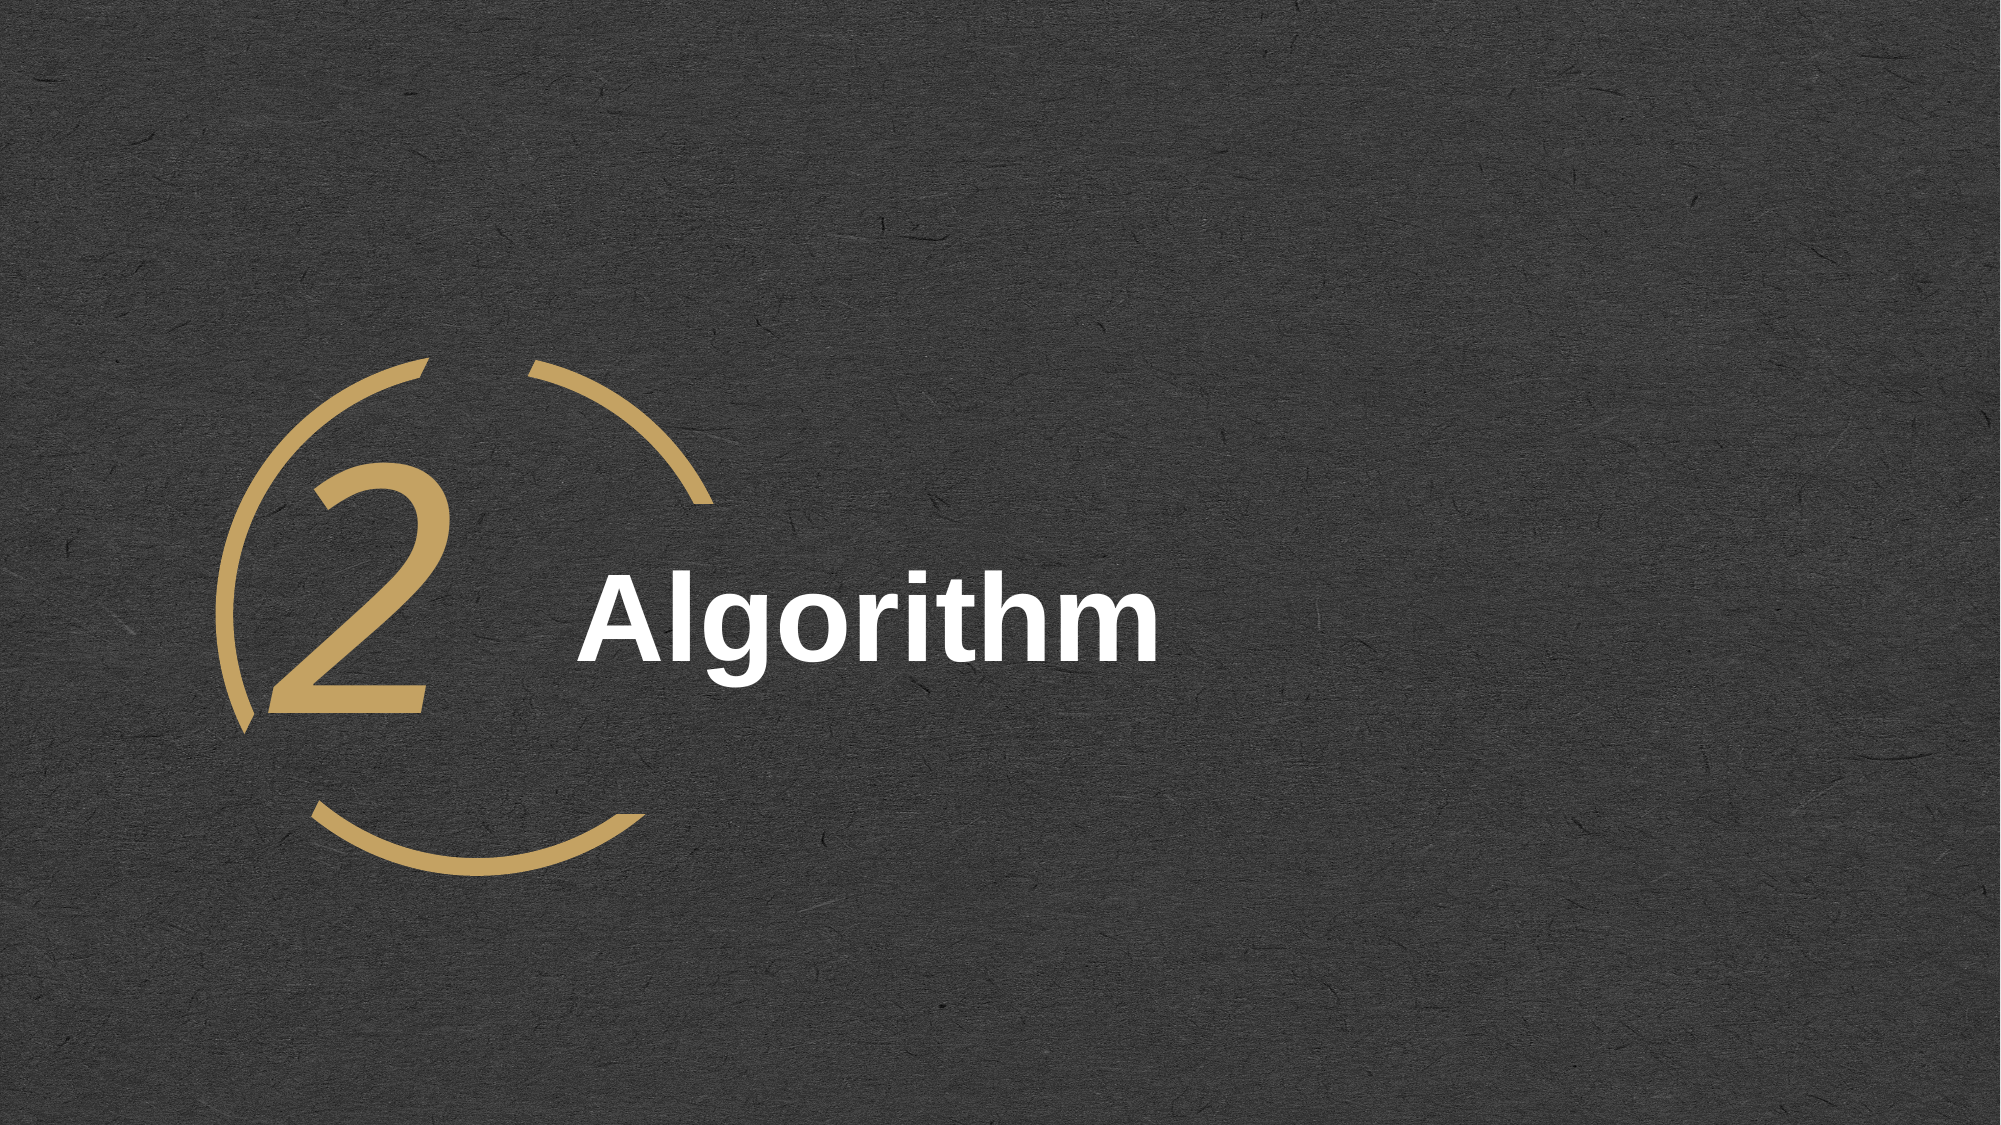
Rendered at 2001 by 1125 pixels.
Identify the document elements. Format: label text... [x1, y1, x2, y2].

list 2 [132, 371, 593, 833]
list [559, 700, 1471, 947]
title Algorithm [559, 228, 1862, 697]
picture [0, 0, 2001, 1125]
